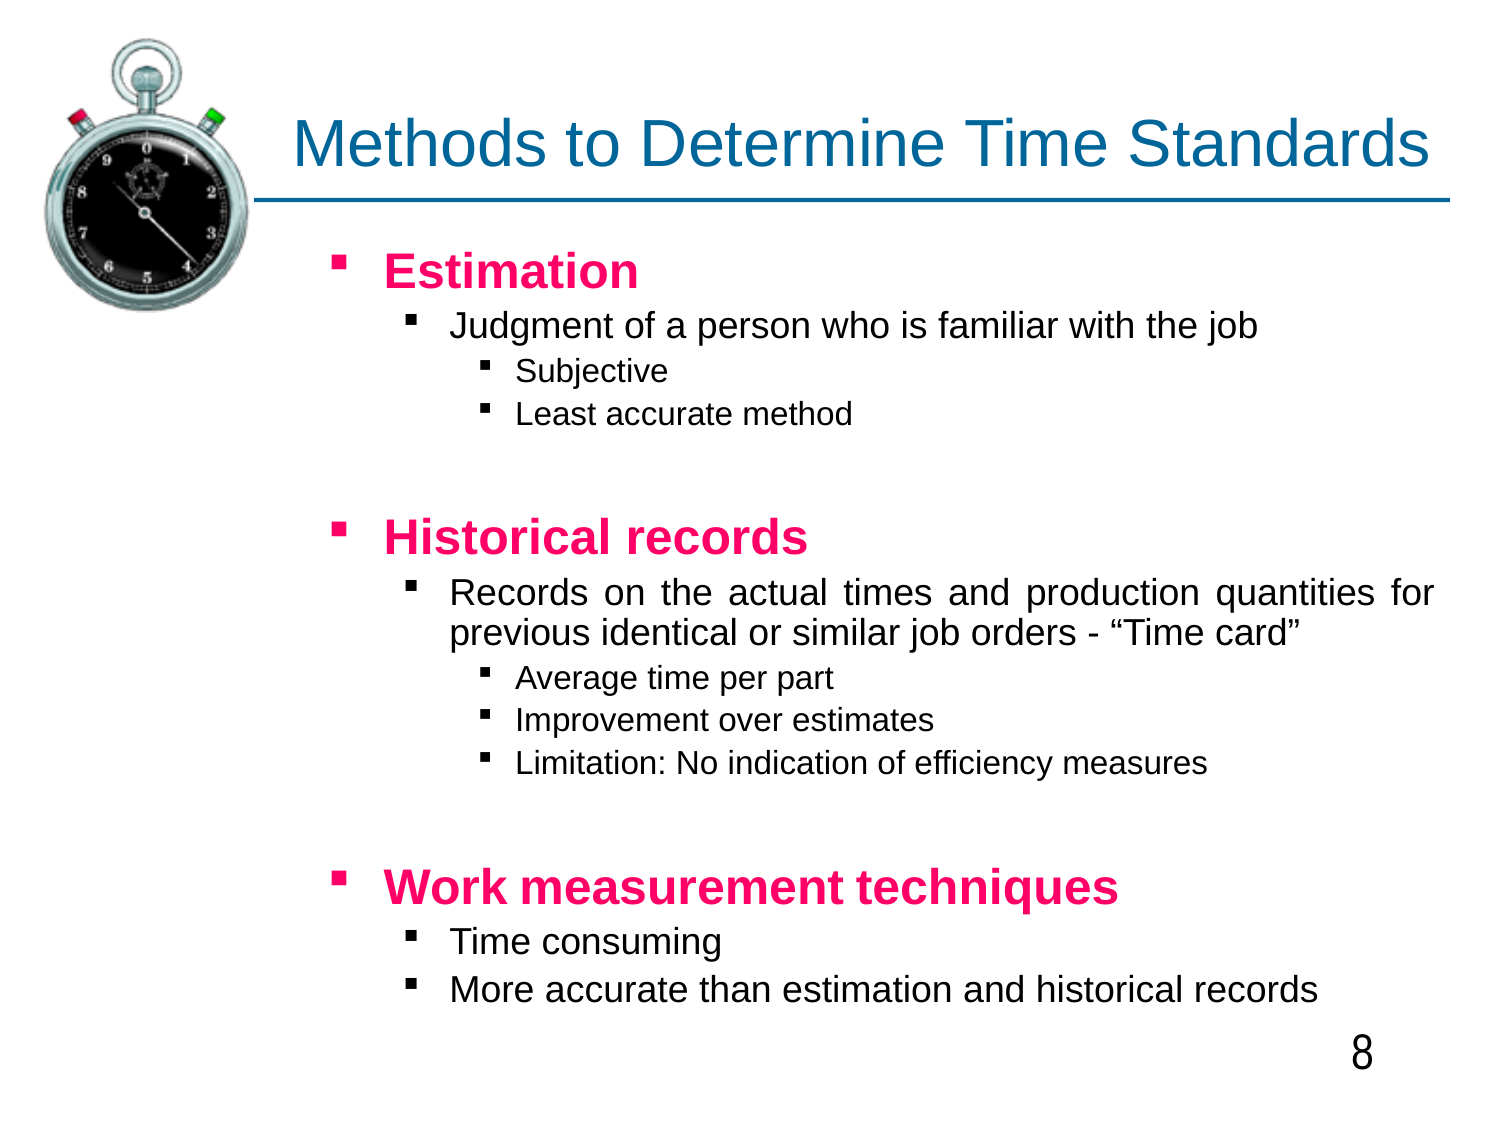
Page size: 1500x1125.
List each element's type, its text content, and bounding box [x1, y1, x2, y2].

picture [37, 37, 254, 313]
title Methods to Determine Time Standards [273, 35, 1452, 190]
list Estimation Judgment of a person who is familiar with the job Subjective Least accurate method Historical records Records on the actual times and production quantities for previous identical or similar job orders - “Time card” Average time per part Improvement over estimates Limitation: No indication of efficiency measures Work measurement techniques Time consuming More accurate than estimation and historical records [312, 237, 1451, 976]
